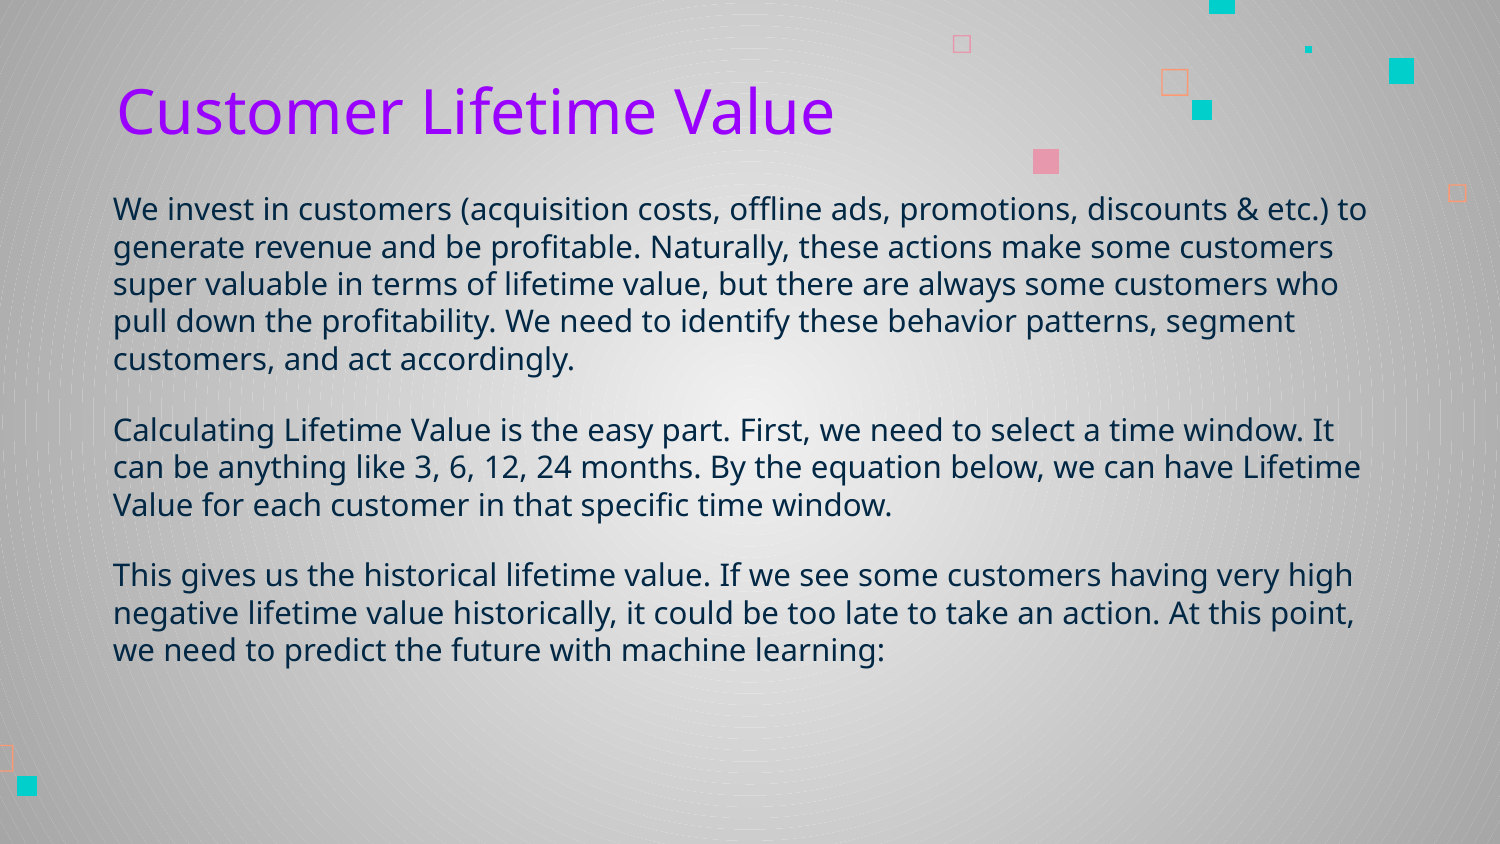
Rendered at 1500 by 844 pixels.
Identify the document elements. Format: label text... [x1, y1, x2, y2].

list We invest in customers (acquisition costs, offline ads, promotions, discounts & etc.) to generate revenue and be profitable. Naturally, these actions make some customers super valuable in terms of lifetime value, but there are always some customers who pull down the profitability. We need to identify these behavior patterns, segment customers, and act accordingly. Calculating Lifetime Value is the easy part. First, we need to select a time window. It can be anything like 3, 6, 12, 24 months. By the equation below, we can have Lifetime Value for each customer in that specific time window. This gives us the historical lifetime value. If we see some customers having very high negative lifetime value historically, it could be too late to take an action. At this point, we need to predict the future with machine learning: [97, 174, 1410, 796]
title Customer Lifetime Value [101, 67, 878, 163]
